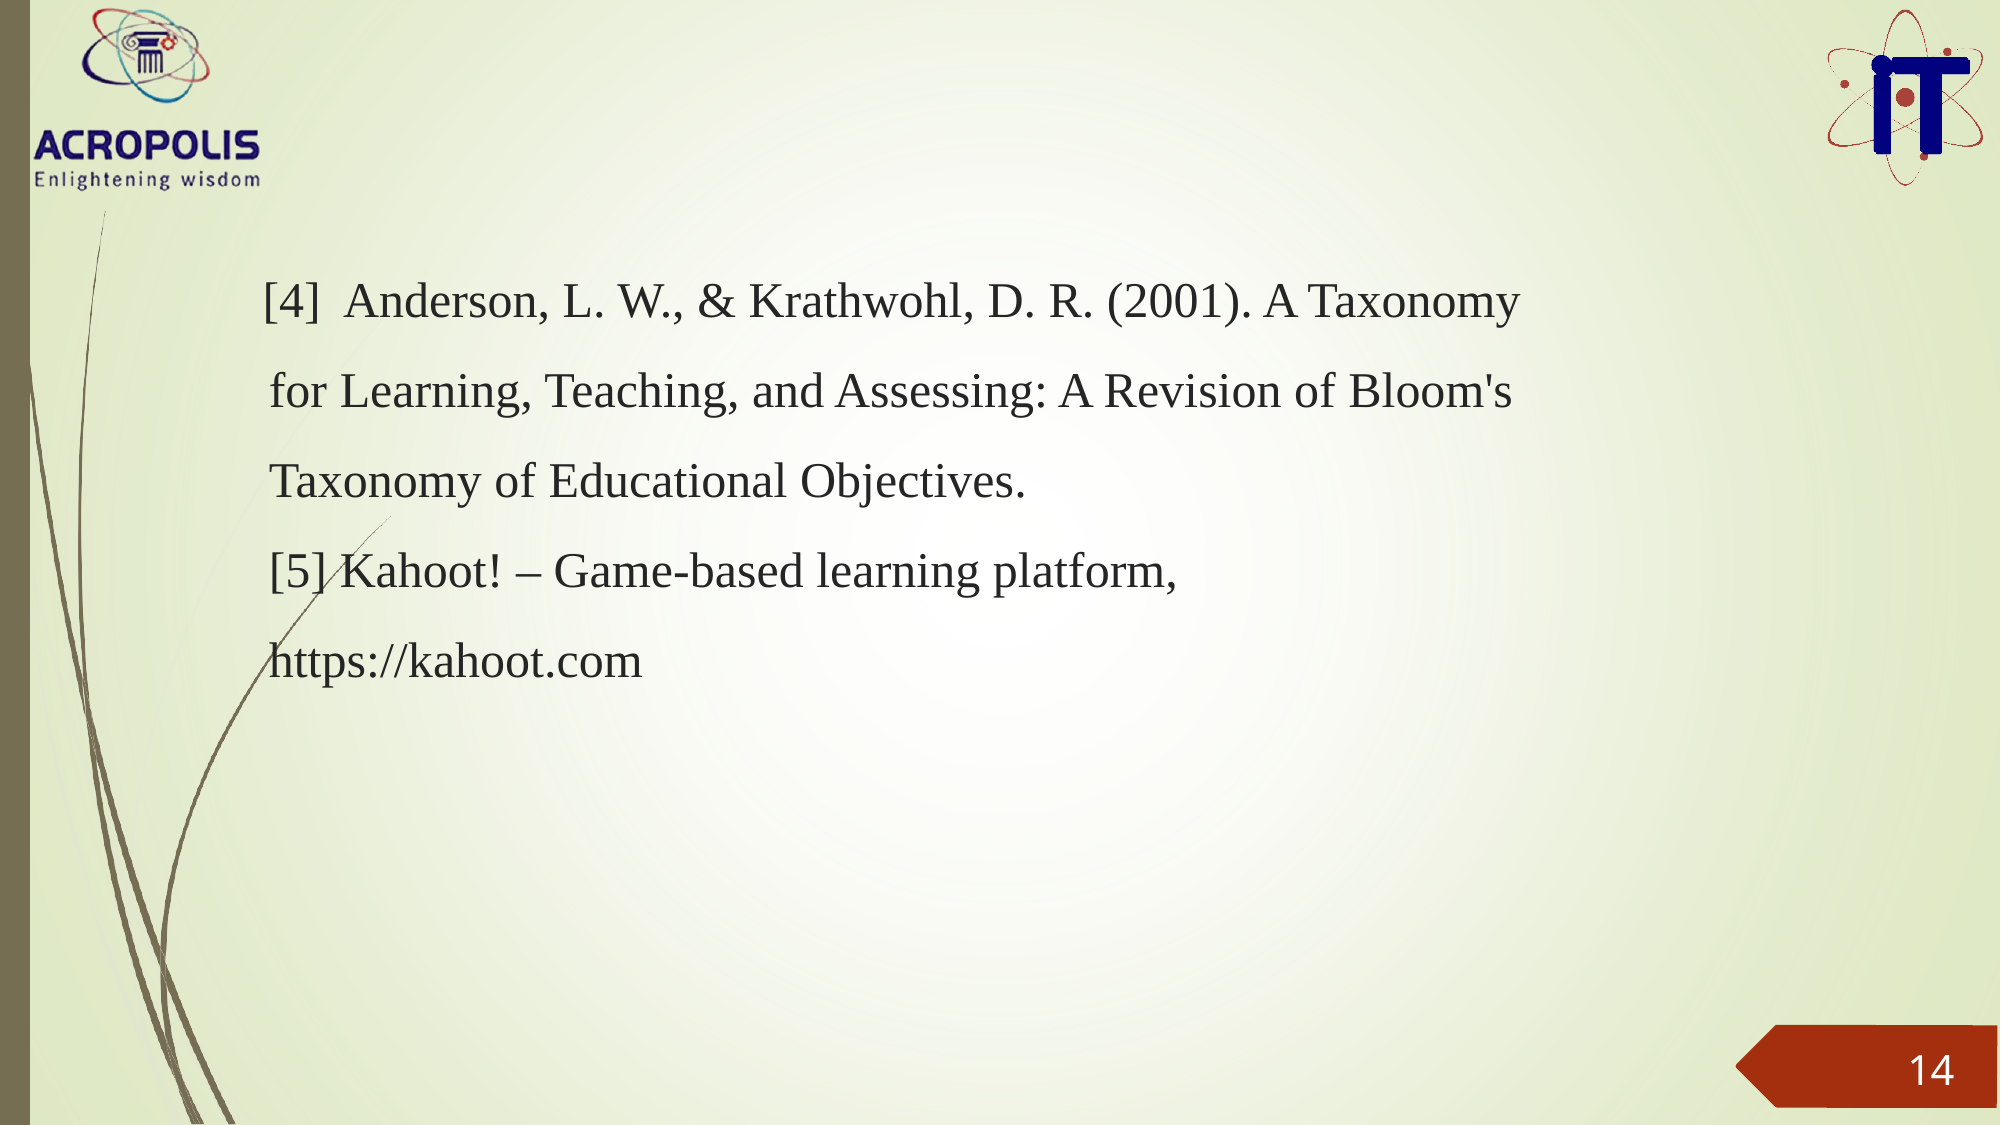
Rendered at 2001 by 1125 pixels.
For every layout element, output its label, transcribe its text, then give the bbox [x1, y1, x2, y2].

slide_number 14 [1901, 1041, 1963, 1125]
picture [25, 0, 2000, 1125]
title [4] Anderson, L. W., & Krathwohl, D. R. (2001). A Taxonomy for Learning, Teaching, and Assessing: A Revision of Bloom's Taxonomy of Educational Objectives. [5] Kahoot! – Game-based learning platform, https://kahoot.com [212, 237, 1688, 826]
